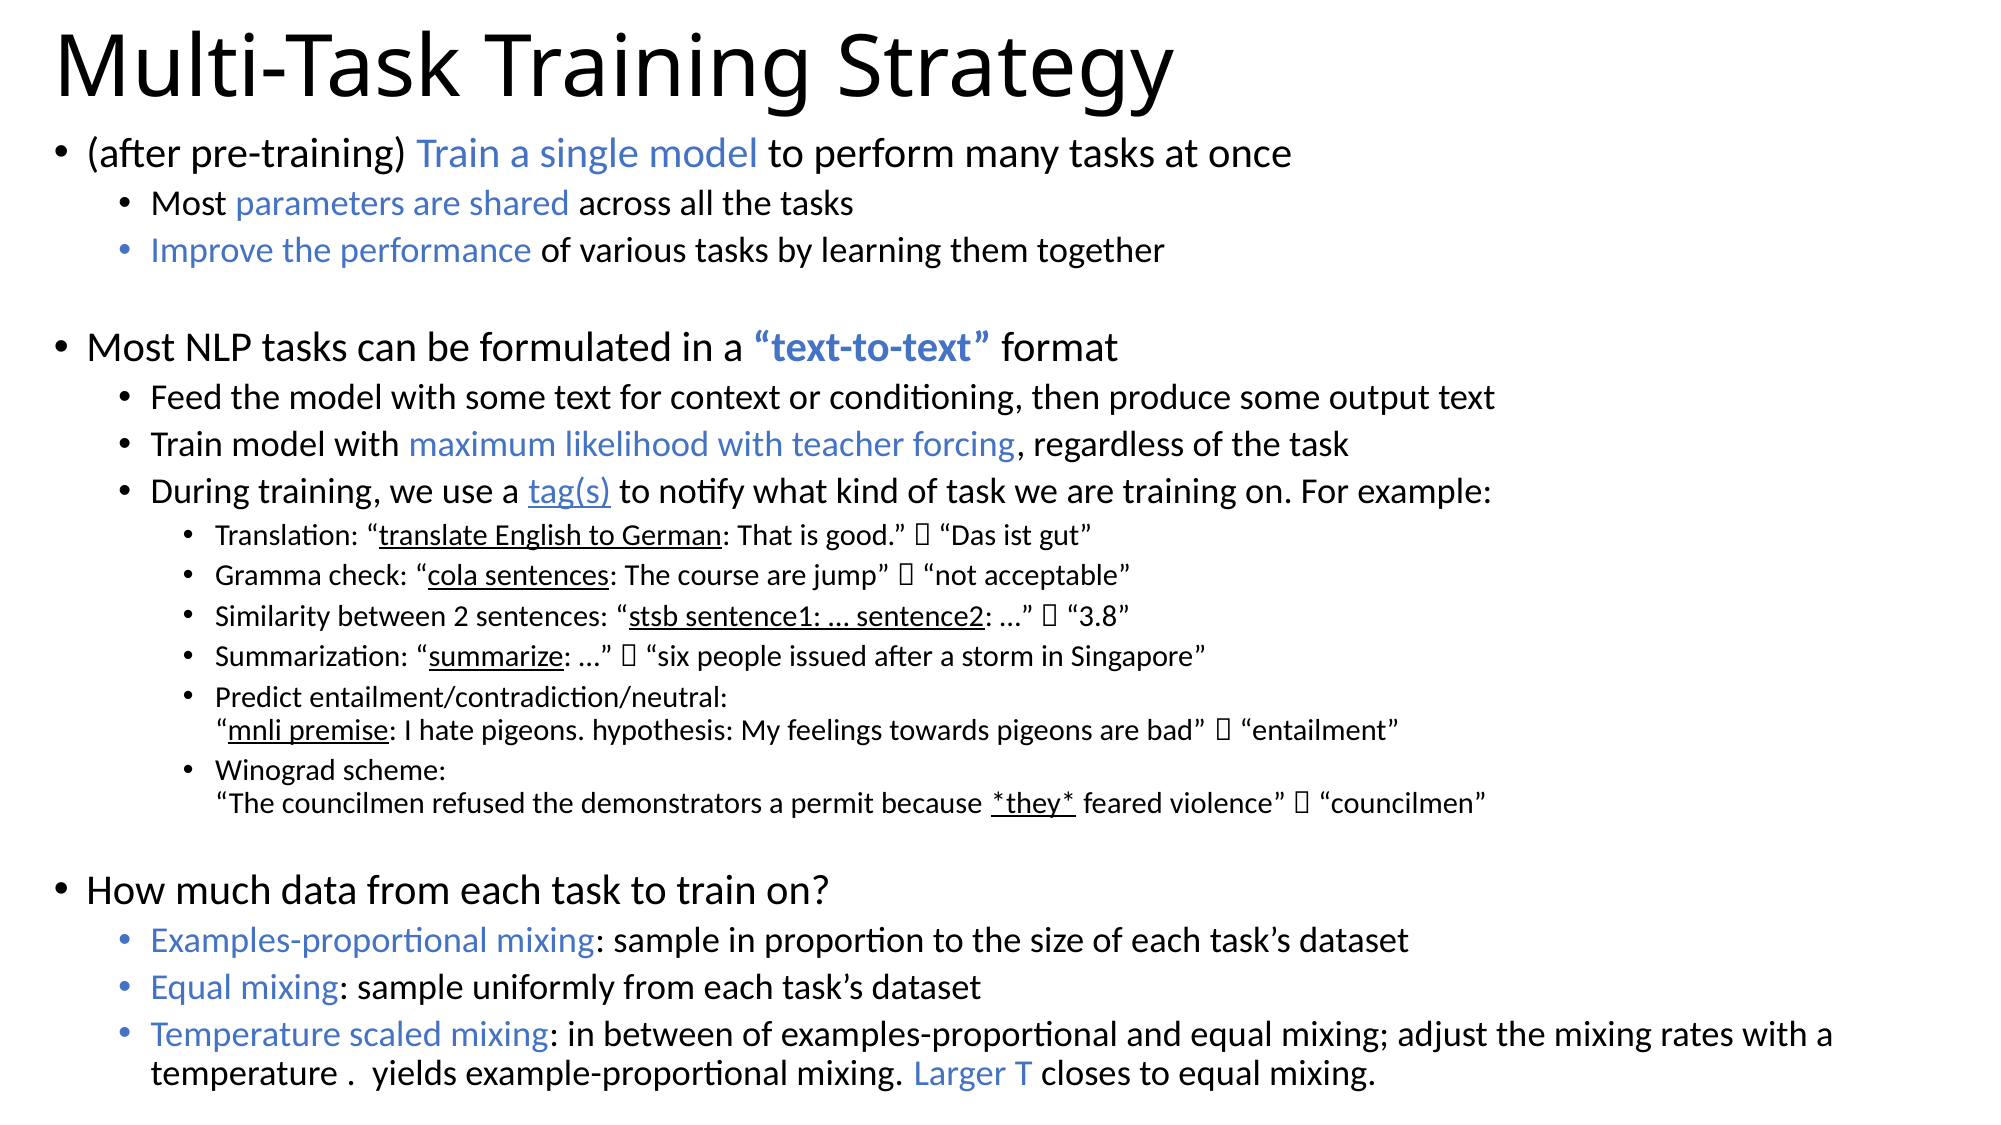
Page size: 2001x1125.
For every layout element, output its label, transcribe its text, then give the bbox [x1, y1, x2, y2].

title Multi-Task Training Strategy [39, 14, 1950, 124]
